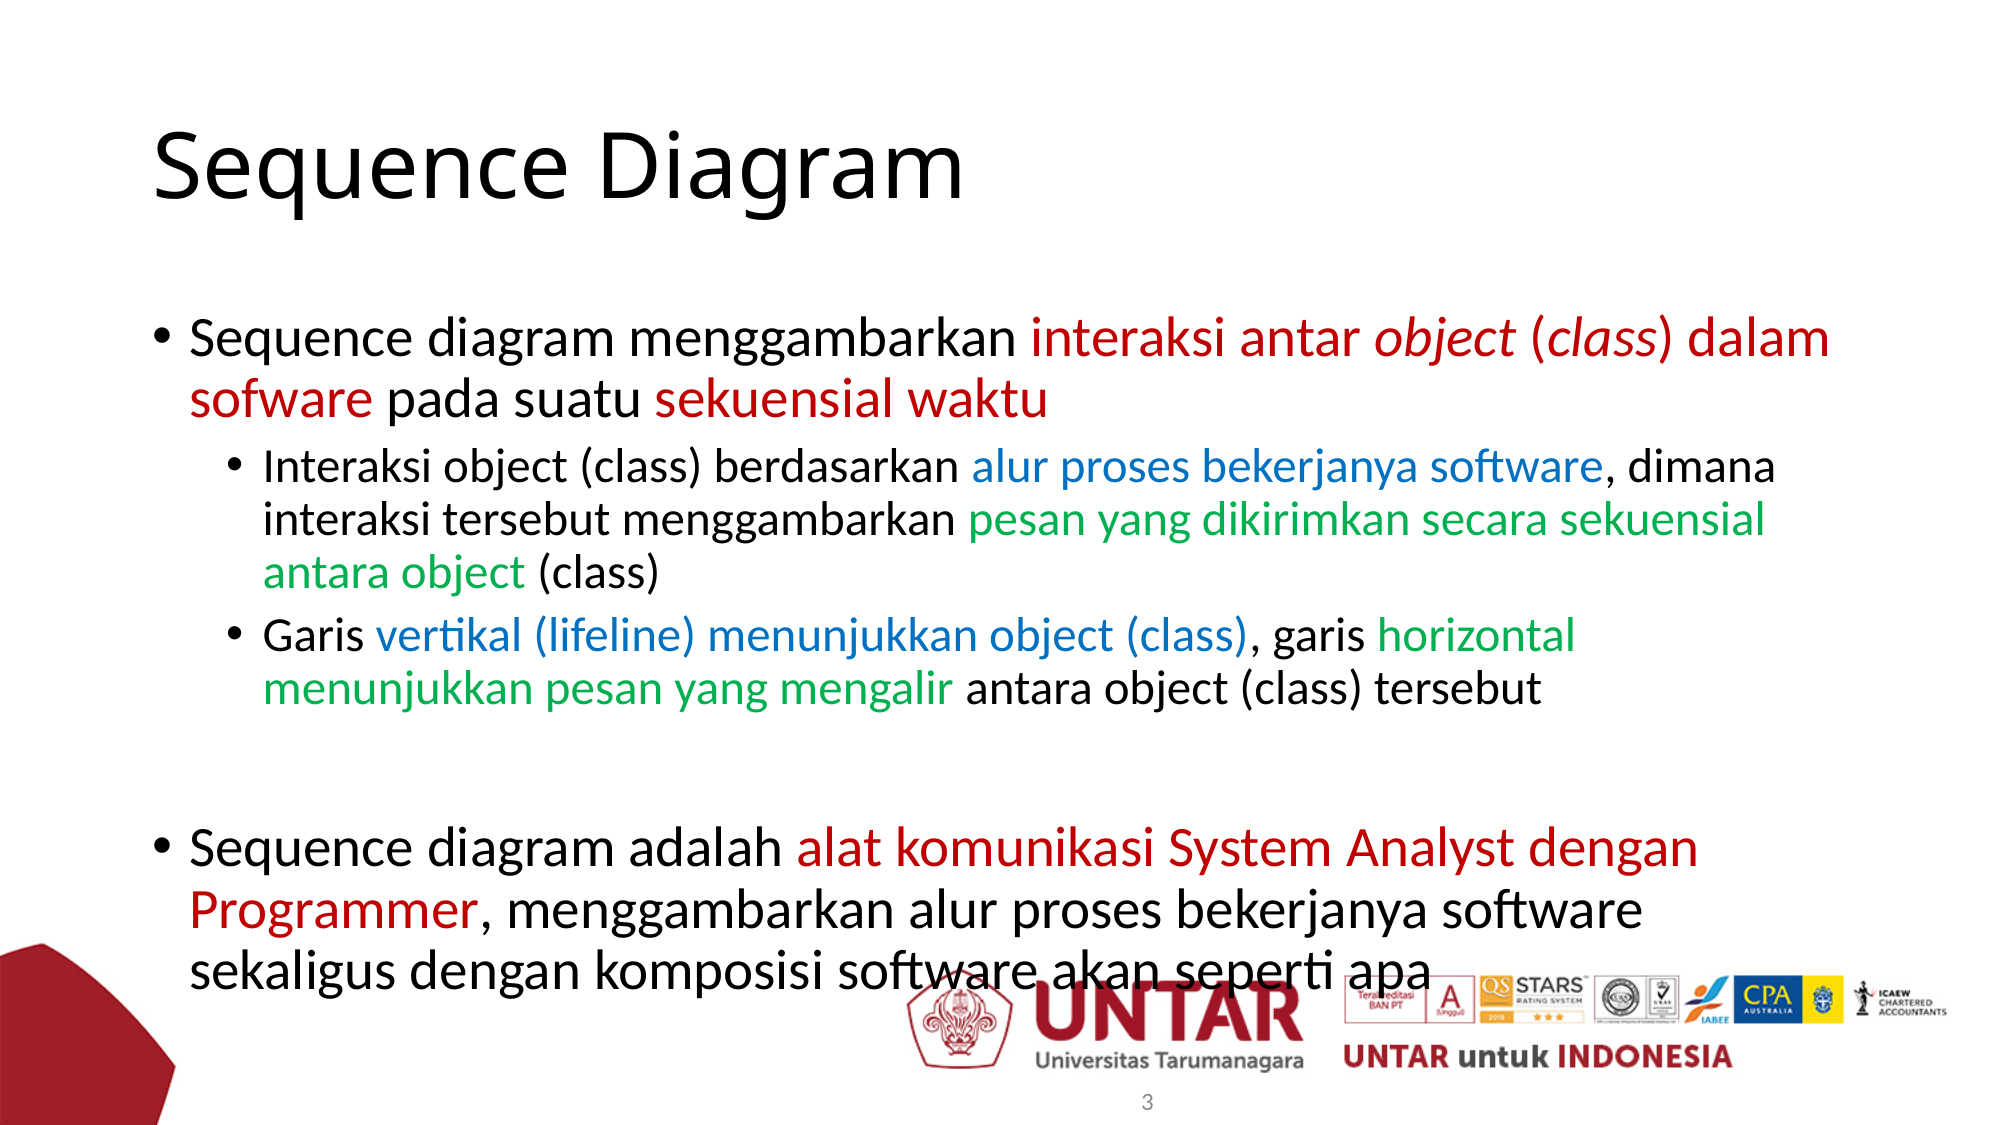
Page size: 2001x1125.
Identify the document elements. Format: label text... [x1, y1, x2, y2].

list Sequence diagram menggambarkan interaksi antar object (class) dalam sofware pada suatu sekuensial waktu Interaksi object (class) berdasarkan alur proses bekerjanya software, dimana interaksi tersebut menggambarkan pesan yang dikirimkan secara sekuensial antara object (class) Garis vertikal (lifeline) menunjukkan object (class), garis horizontal menunjukkan pesan yang mengalir antara object (class) tersebut Sequence diagram adalah alat komunikasi System Analyst dengan Programmer, menggambarkan alur proses bekerjanya software sekaligus dengan komposisi software akan seperti apa [137, 299, 1863, 1014]
slide_number 3 [831, 1074, 1169, 1125]
title Sequence Diagram [137, 59, 1863, 278]
picture [0, 0, 2001, 1125]
